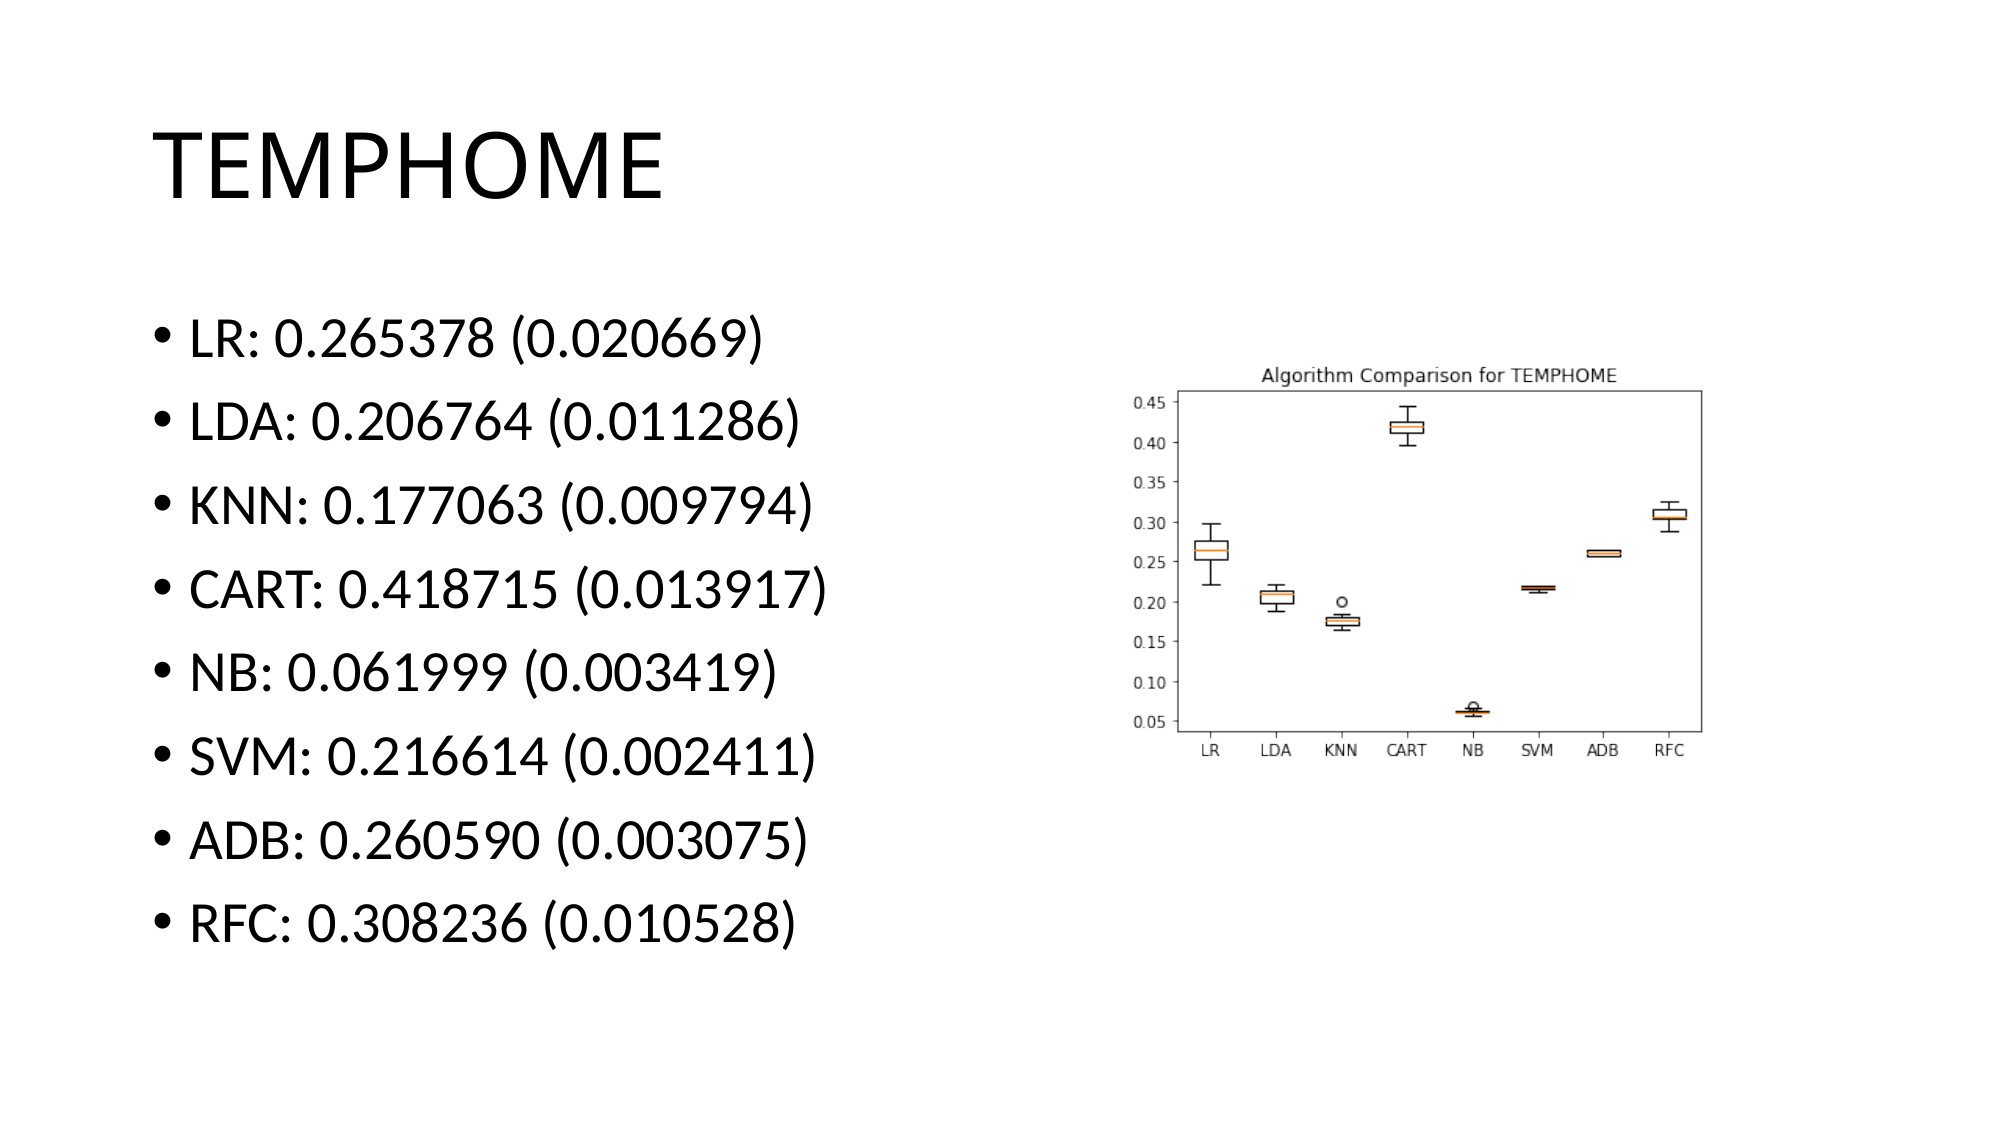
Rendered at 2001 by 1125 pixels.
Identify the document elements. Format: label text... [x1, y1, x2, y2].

picture [1121, 356, 1717, 769]
list LR: 0.265378 (0.020669) LDA: 0.206764 (0.011286) KNN: 0.177063 (0.009794) CART: 0.418715 (0.013917) NB: 0.061999 (0.003419) SVM: 0.216614 (0.002411) ADB: 0.260590 (0.003075) RFC: 0.308236 (0.010528) [137, 299, 879, 1014]
title TEMPHOME [137, 59, 1863, 278]
